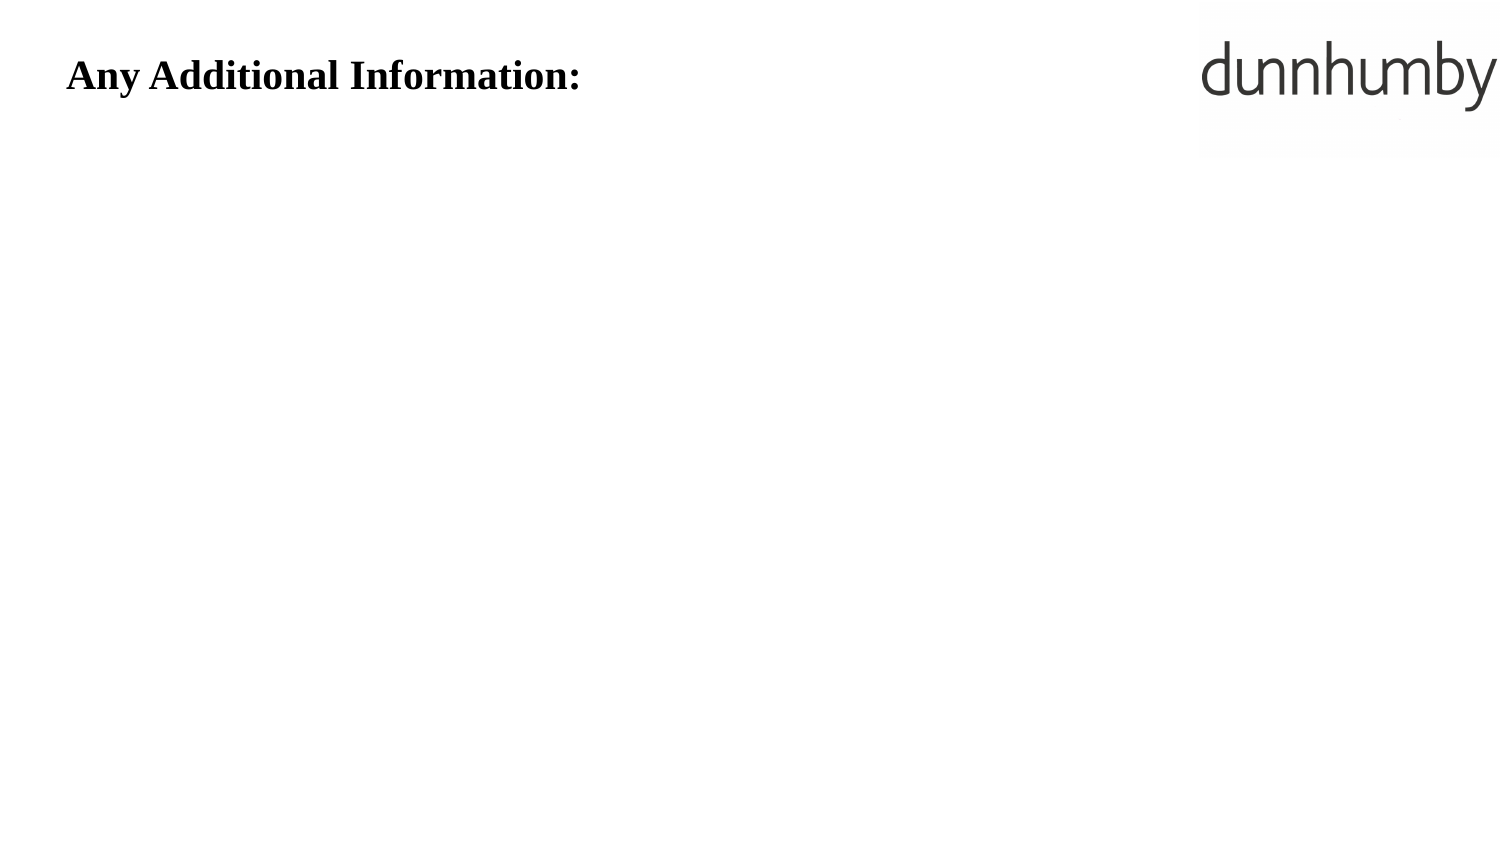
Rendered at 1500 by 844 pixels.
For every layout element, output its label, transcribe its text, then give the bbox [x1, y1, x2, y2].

picture [1199, 1, 1500, 158]
title Any Additional Information: [51, 32, 1194, 127]
